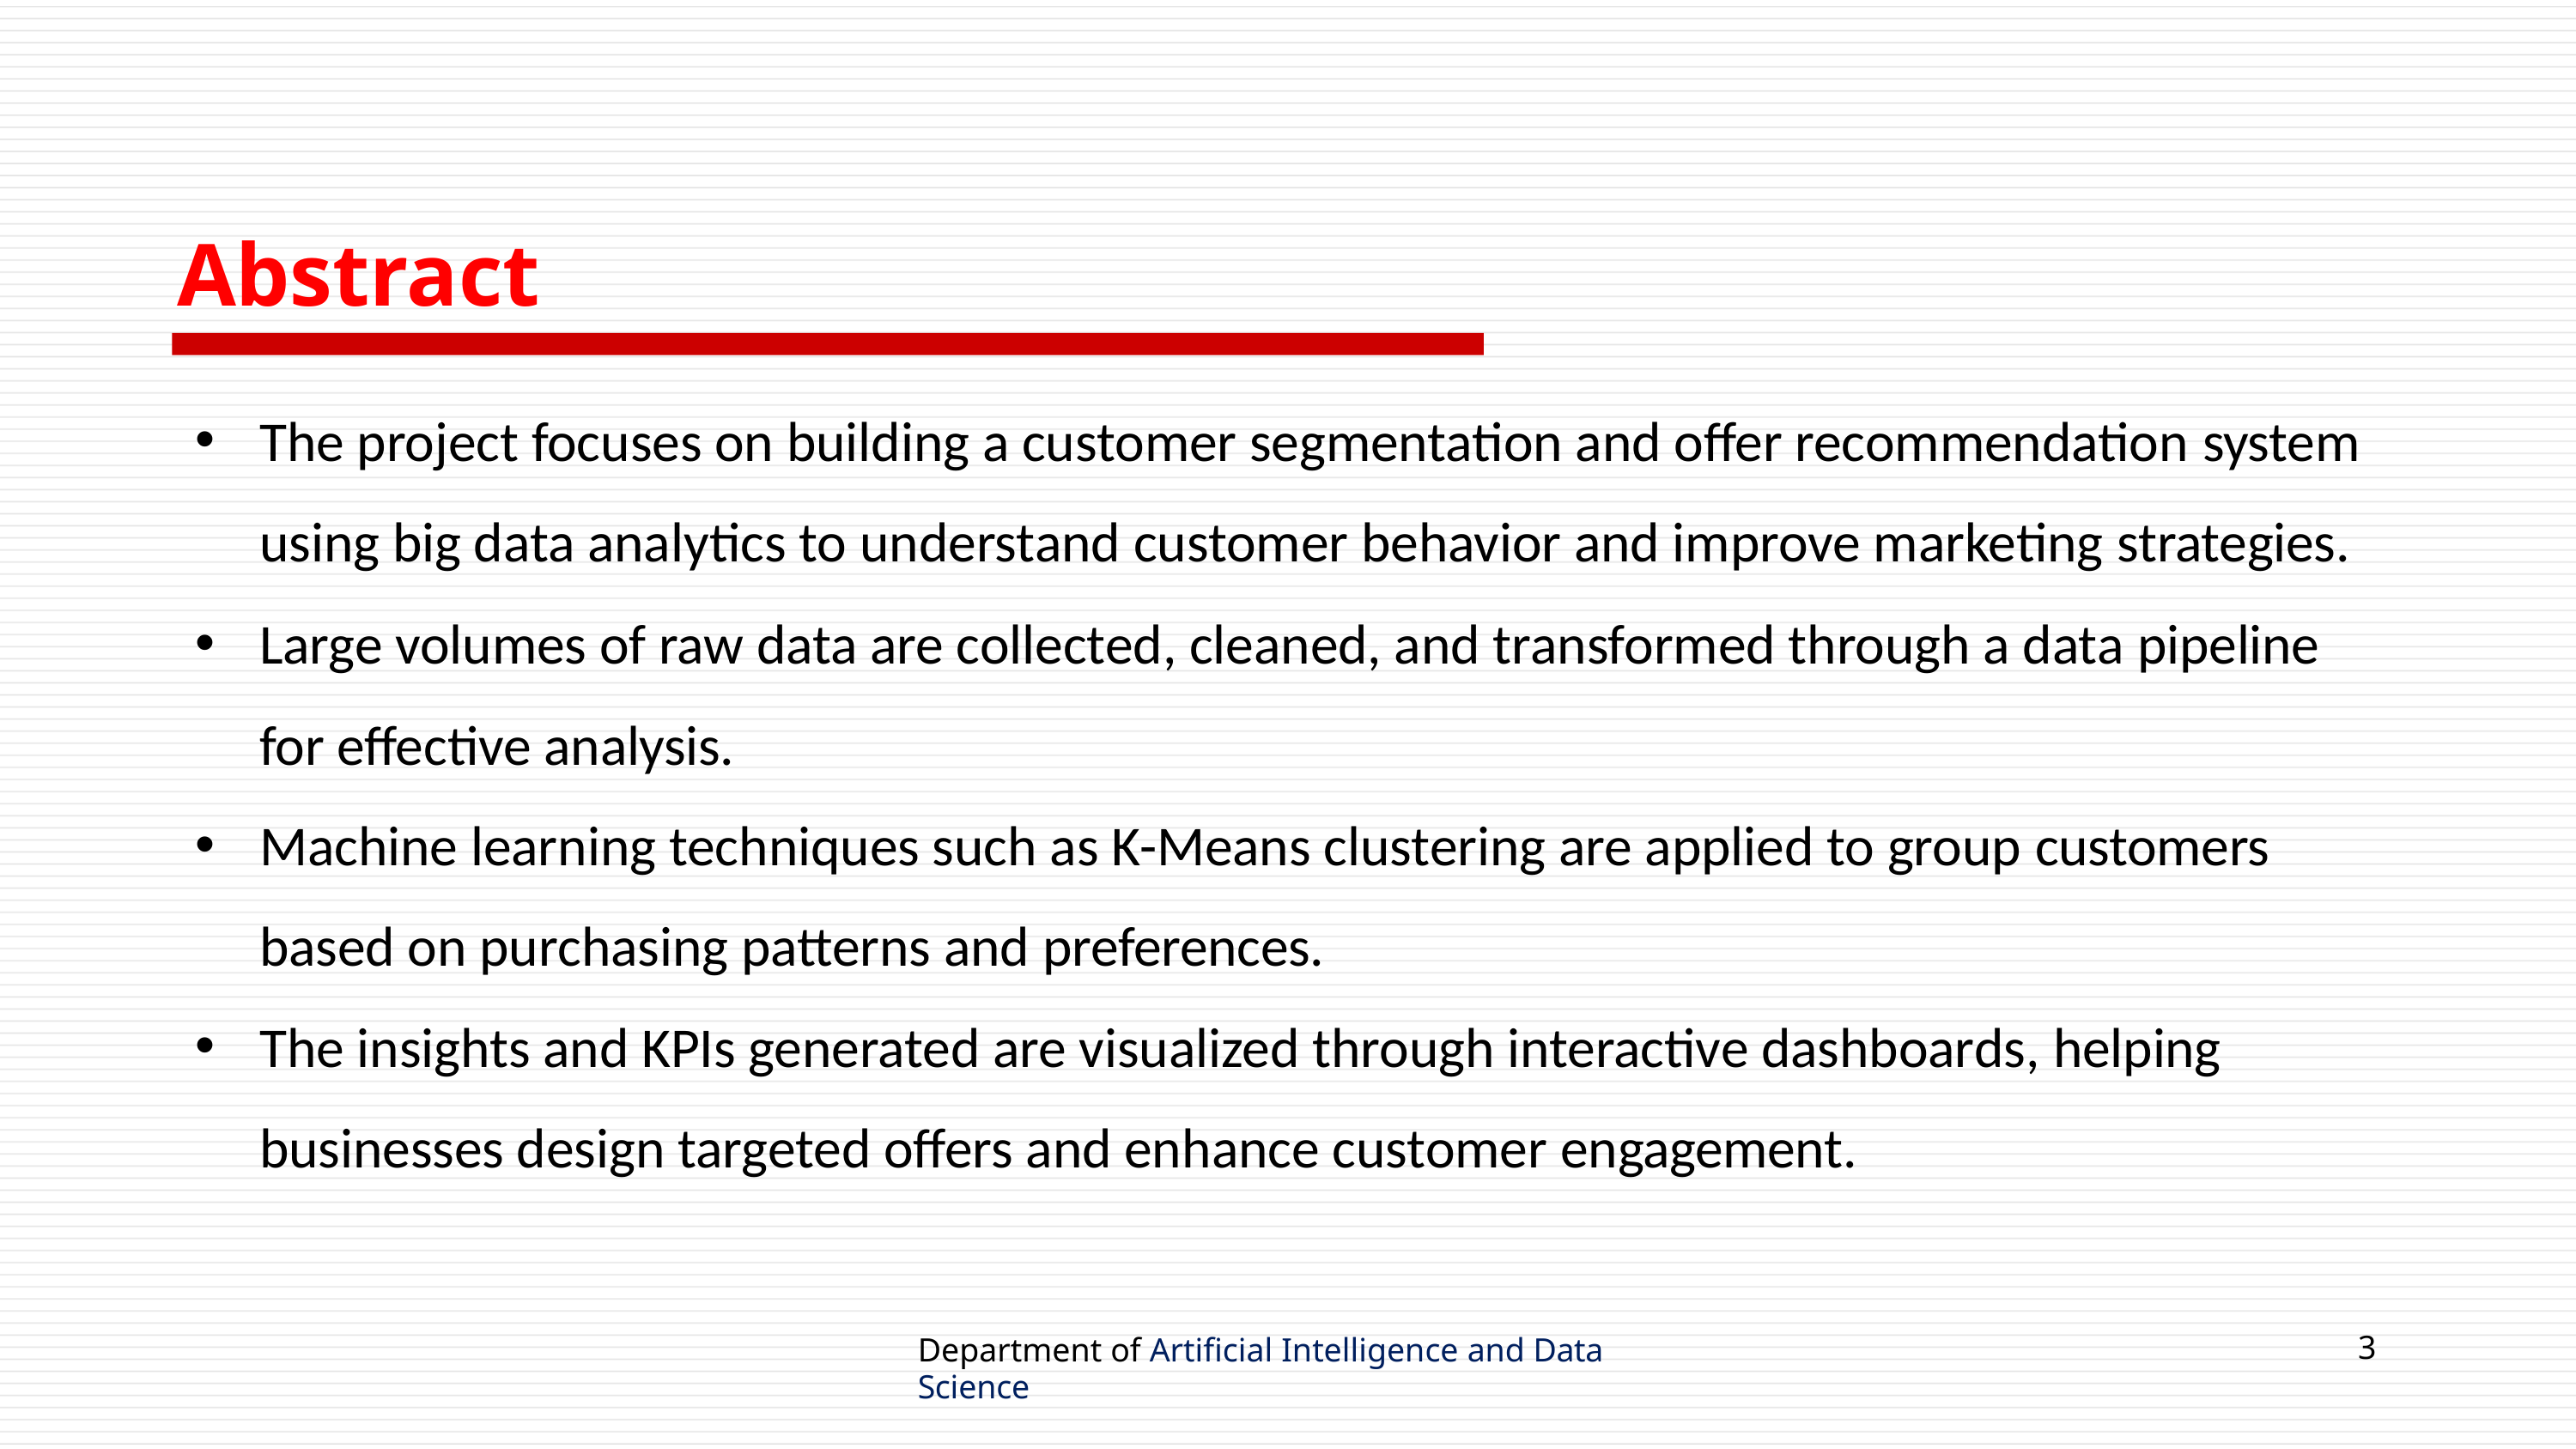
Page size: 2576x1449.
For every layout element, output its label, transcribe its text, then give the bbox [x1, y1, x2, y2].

text_box The project focuses on building a customer segmentation and offer recommendation system using big data analytics to understand customer behavior and improve marketing strategies. Large volumes of raw data are collected, cleaned, and transformed through a data pipeline for effective analysis. Machine learning techniques such as K-Means clustering are applied to group customers based on purchasing patterns and preferences. The insights and KPIs generated are visualized through interactive dashboards, helping businesses design targeted offers and enhance customer engagement. [192, 370, 2372, 1179]
slide_number 3 [2352, 1325, 2405, 1449]
title Abstract [175, 218, 584, 463]
picture [0, 6, 2576, 1445]
footer Department of Artificial Intelligence and Data Science [915, 1325, 1656, 1449]
